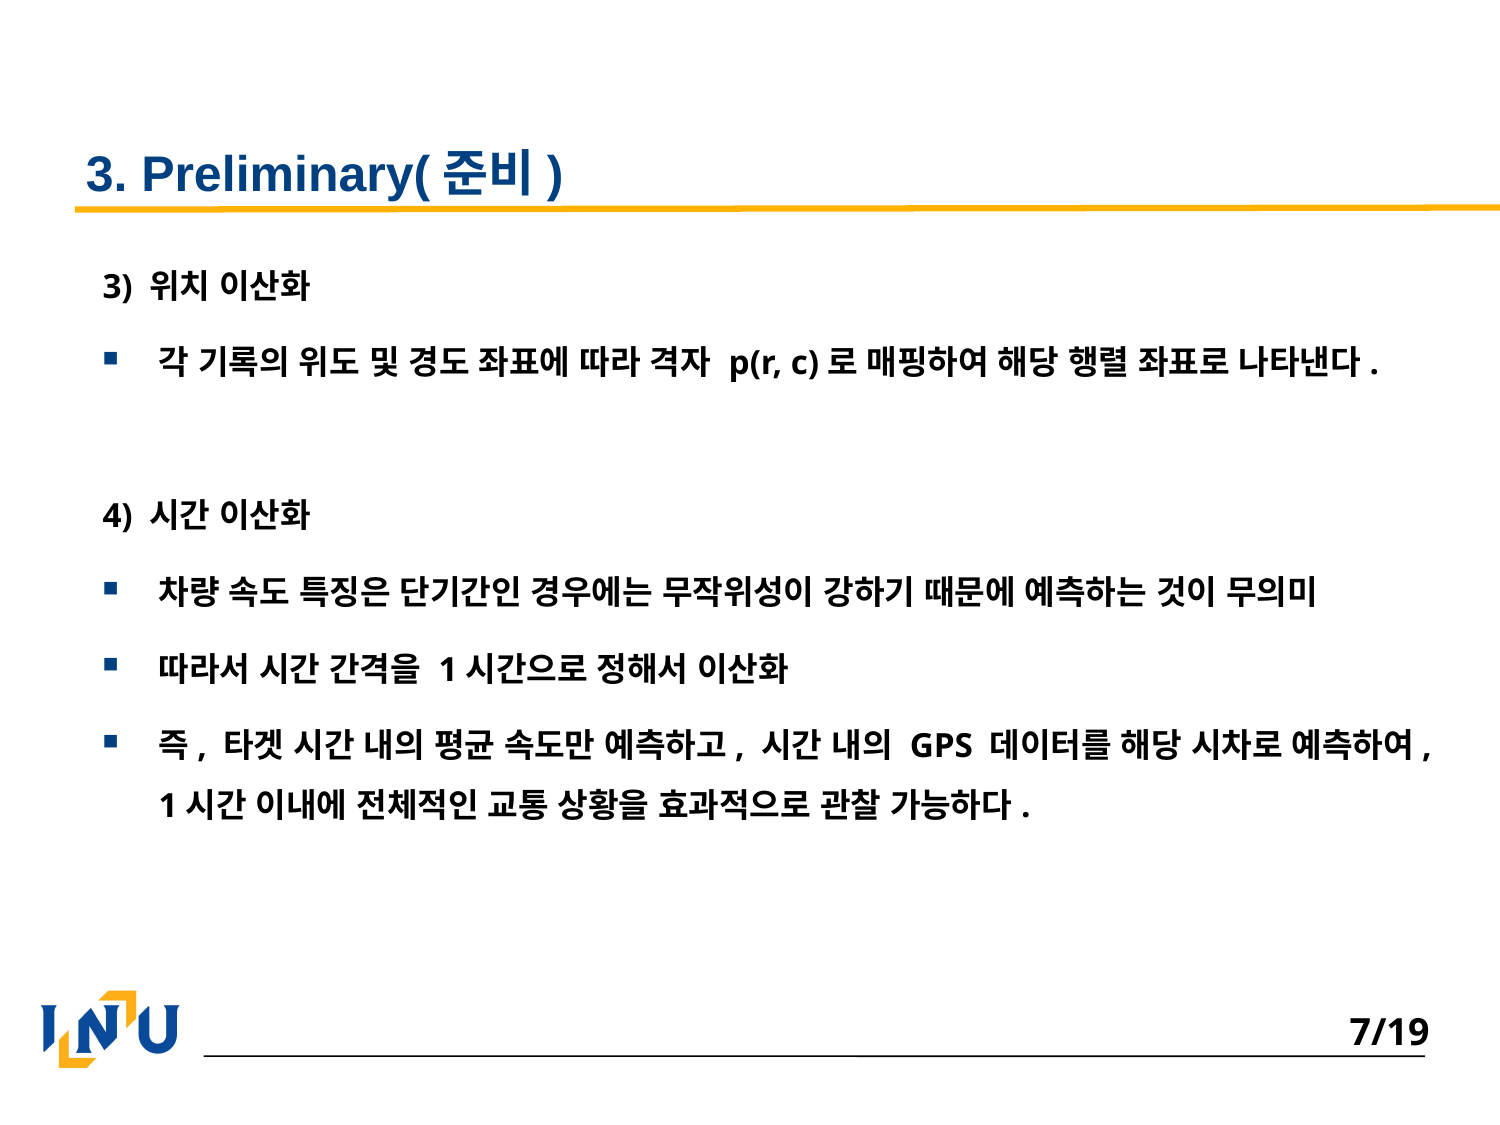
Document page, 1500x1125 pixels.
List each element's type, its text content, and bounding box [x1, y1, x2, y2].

picture [24, 966, 188, 1090]
title 3. Preliminary(준비) [70, 119, 1306, 210]
list 3) 위치 이산화 각 기록의 위도 및 경도 좌표에 따라 격자 p(r, c)로 매핑하여 해당 행렬 좌표로 나타낸다. 4) 시간 이산화 차량 속도 특징은 단기간인 경우에는 무작위성이 강하기 때문에 예측하는 것이 무의미 따라서 시간 간격을 1시간으로 정해서 이산화 즉, 타겟 시간 내의 평균 속도만 예측하고, 시간 내의 GPS 데이터를 해당 시차로 예측하여, 1시간 이내에 전체적인 교통 상황을 효과적으로 관찰 가능하다. [87, 237, 1457, 1059]
